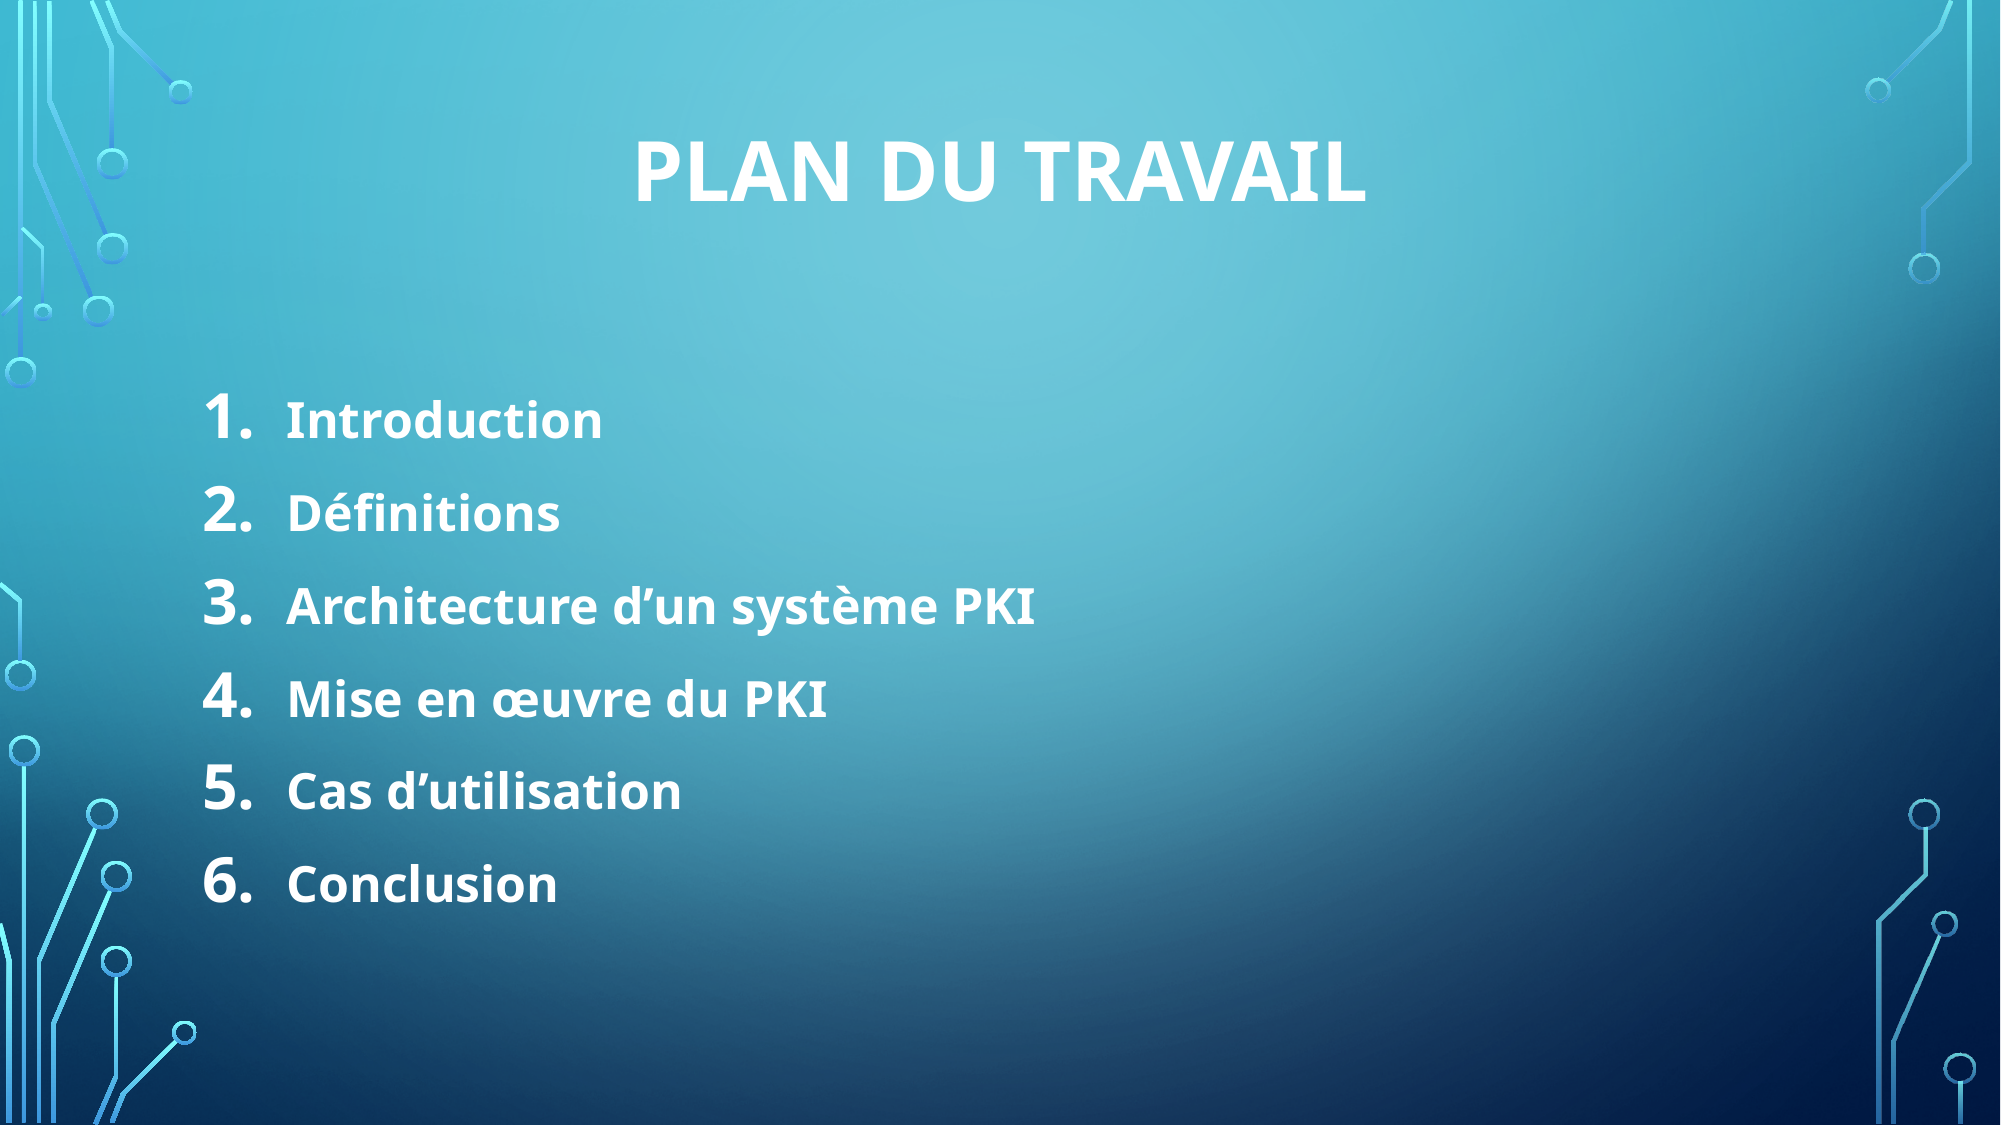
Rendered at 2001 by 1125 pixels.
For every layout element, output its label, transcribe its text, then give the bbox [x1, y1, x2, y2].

title PLAN DU TRAVAIL [187, 53, 1813, 297]
list Introduction Définitions Architecture d’un système PKI Mise en œuvre du PKI Cas d’utilisation Conclusion [187, 369, 1813, 1044]
